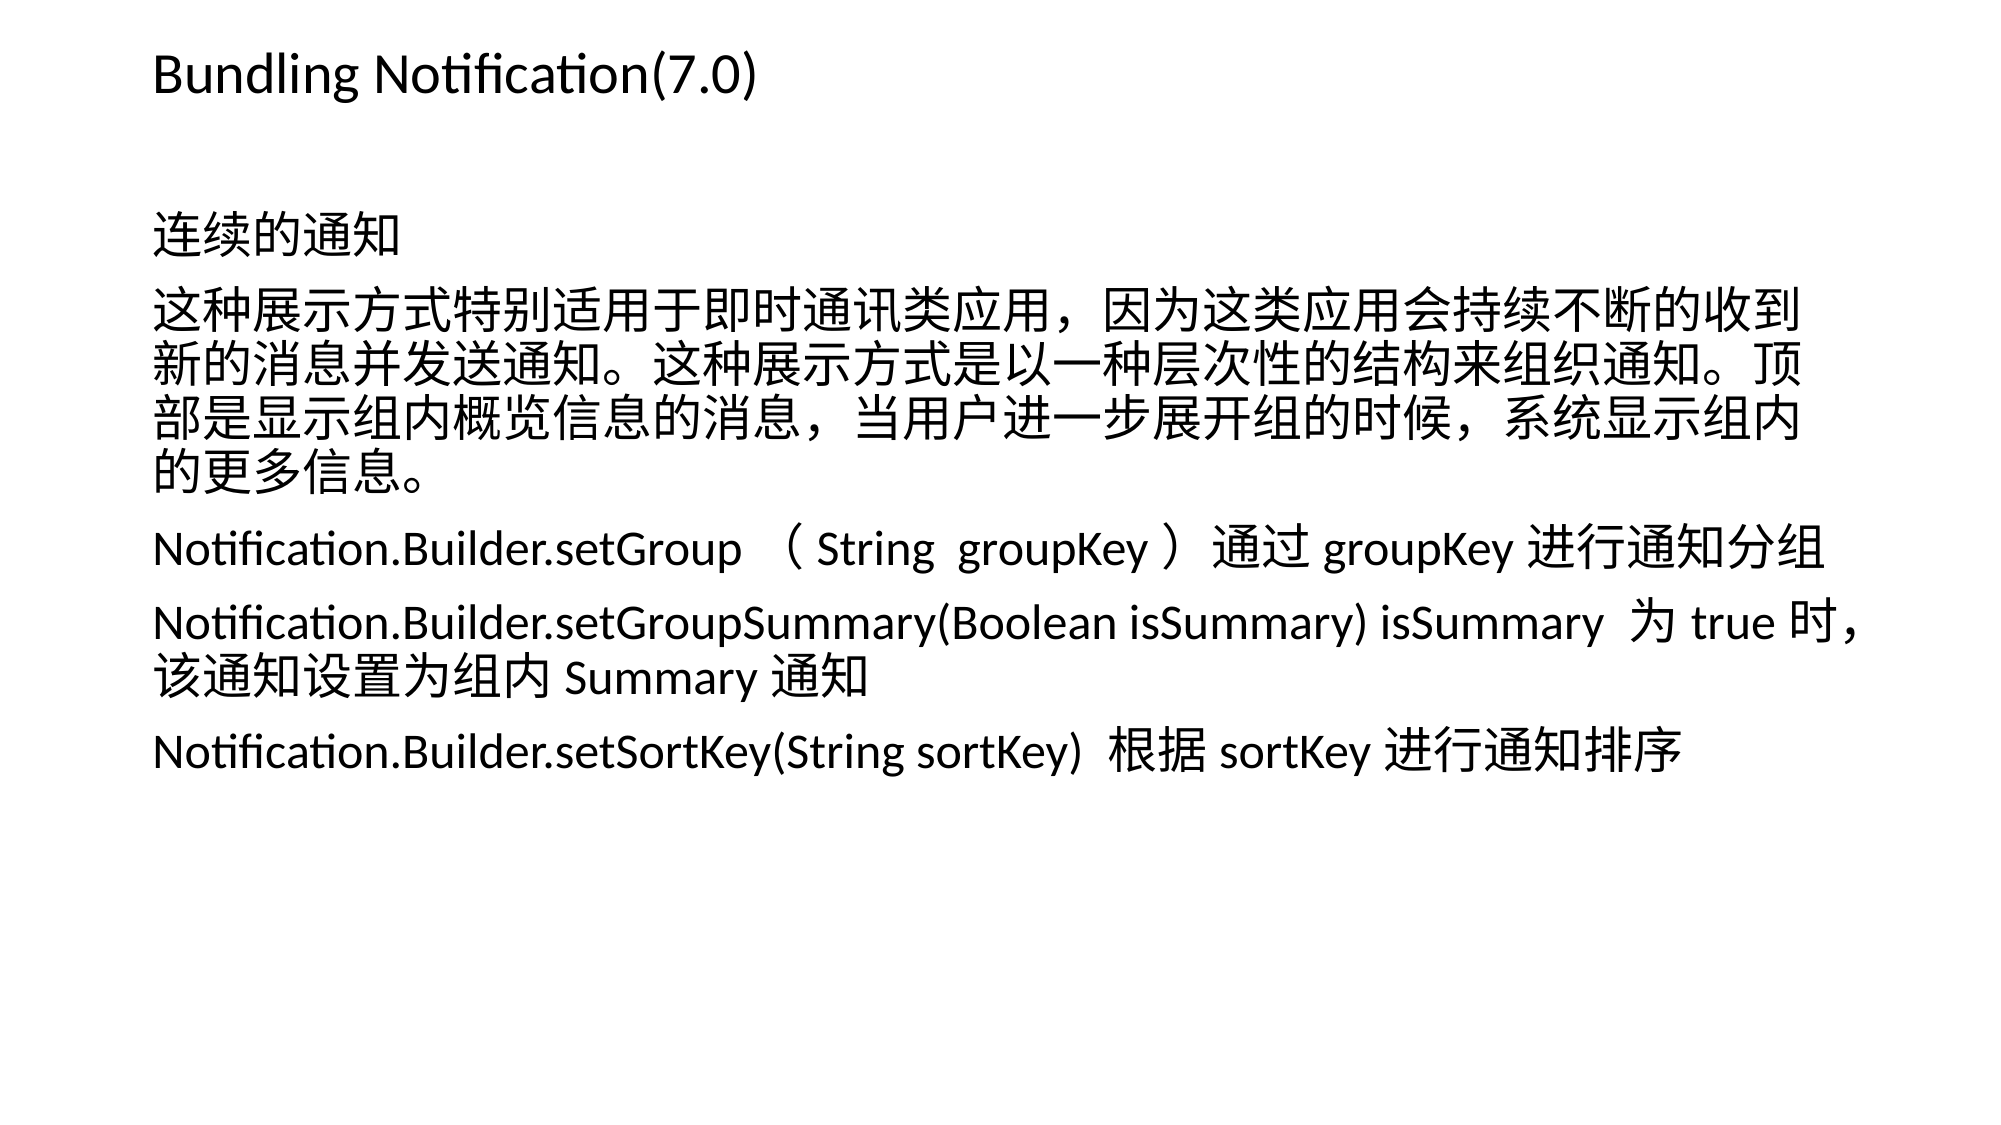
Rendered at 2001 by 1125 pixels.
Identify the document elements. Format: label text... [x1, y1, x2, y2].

list Bundling Notification(7.0) 连续的通知 这种展示方式特别适用于即时通讯类应用，因为这类应用会持续不断的收到新的消息并发送通知。这种展示方式是以一种层次性的结构来组织通知。顶部是显示组内概览信息的消息，当用户进一步展开组的时候，系统显示组内的更多信息。 Notification.Builder.setGroup（String groupKey）通过groupKey进行通知分组 Notification.Builder.setGroupSummary(Boolean isSummary) isSummary 为true时，该通知设置为组内Summary通知 Notification.Builder.setSortKey(String sortKey) 根据sortKey进行通知排序 [137, 35, 1863, 1014]
